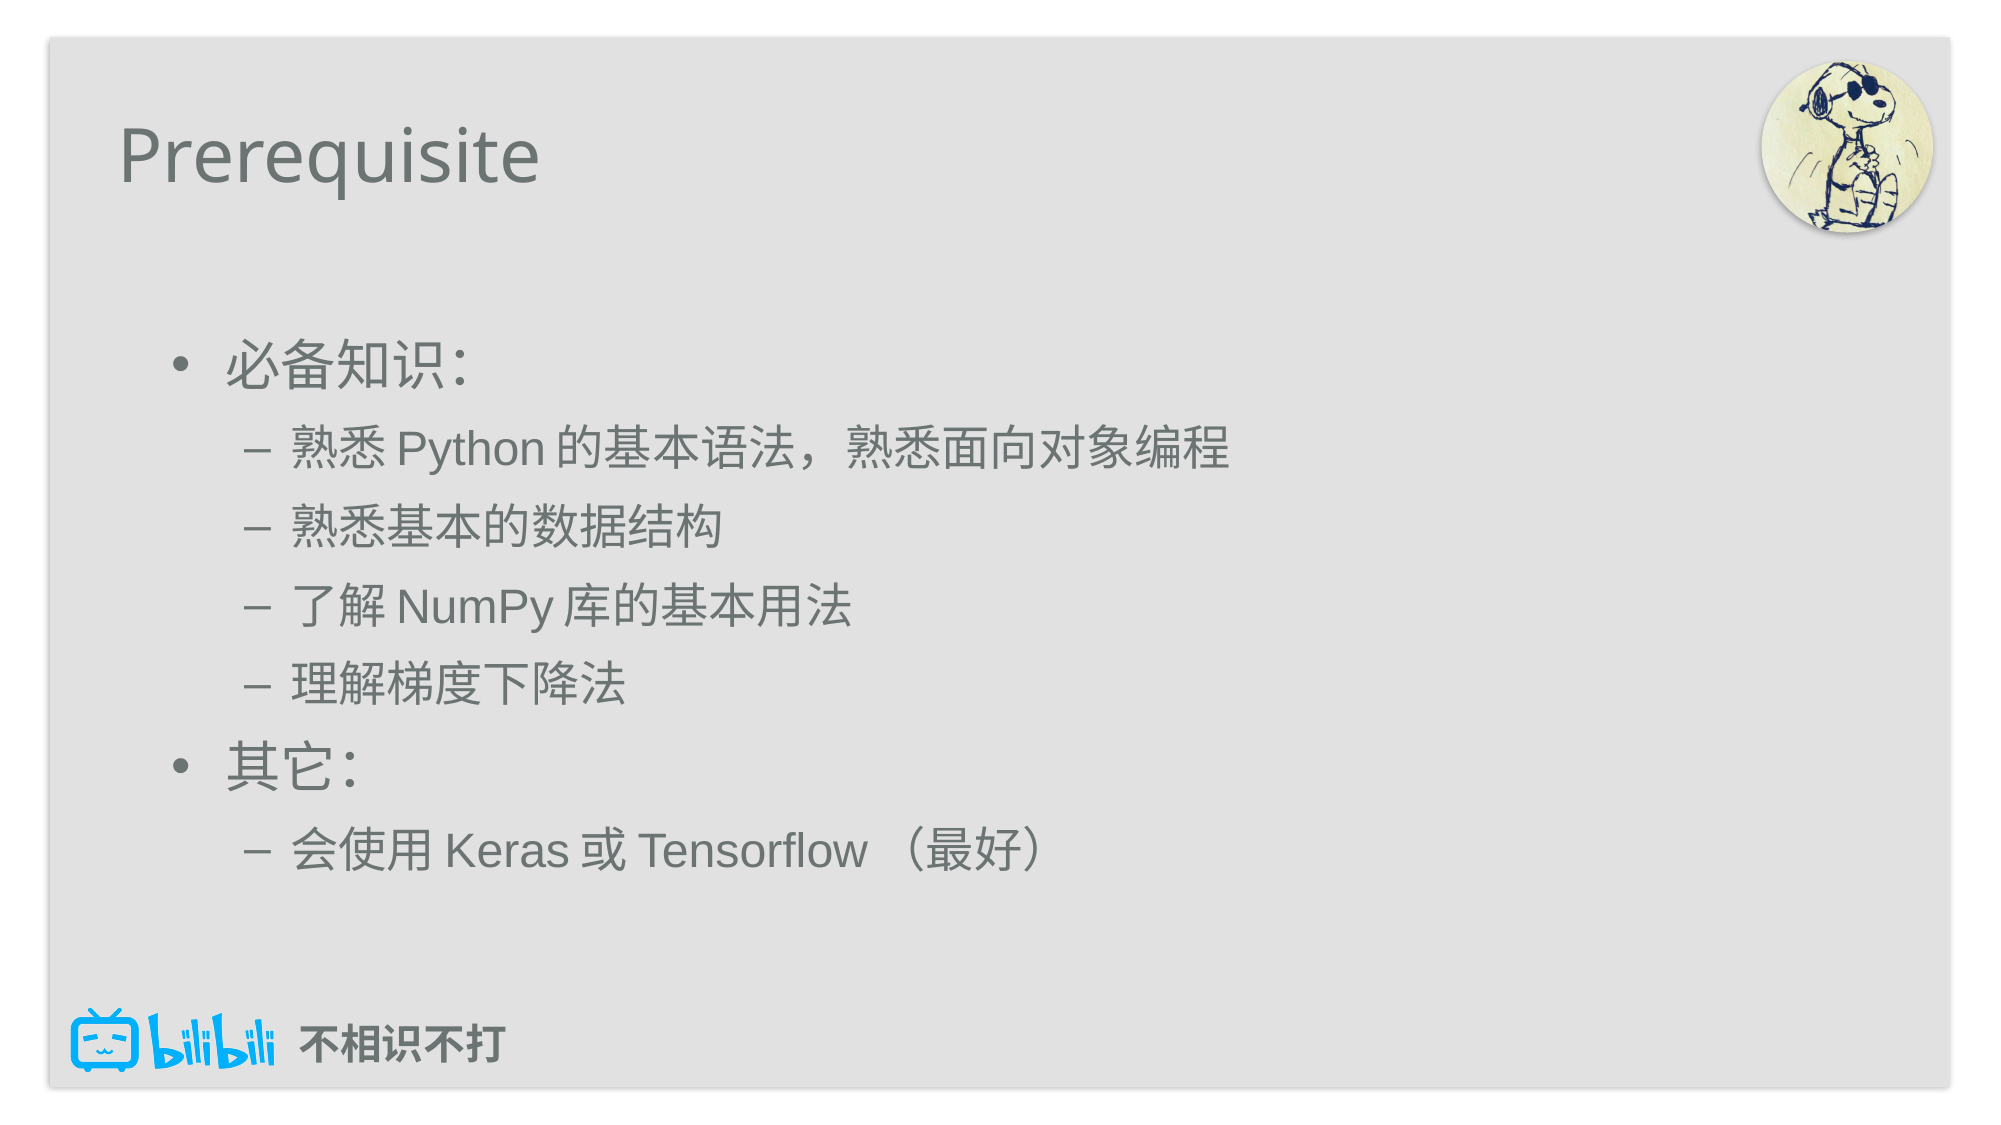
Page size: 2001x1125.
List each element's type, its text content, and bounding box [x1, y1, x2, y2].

picture [1761, 60, 1934, 233]
picture [64, 1004, 284, 1077]
list 必备知识： 熟悉Python的基本语法，熟悉面向对象编程 熟悉基本的数据结构 了解NumPy库的基本用法 理解梯度下降法 其它： 会使用Keras或Tensorflow（最好） [155, 322, 1334, 886]
title Prerequisite [102, 71, 1686, 233]
